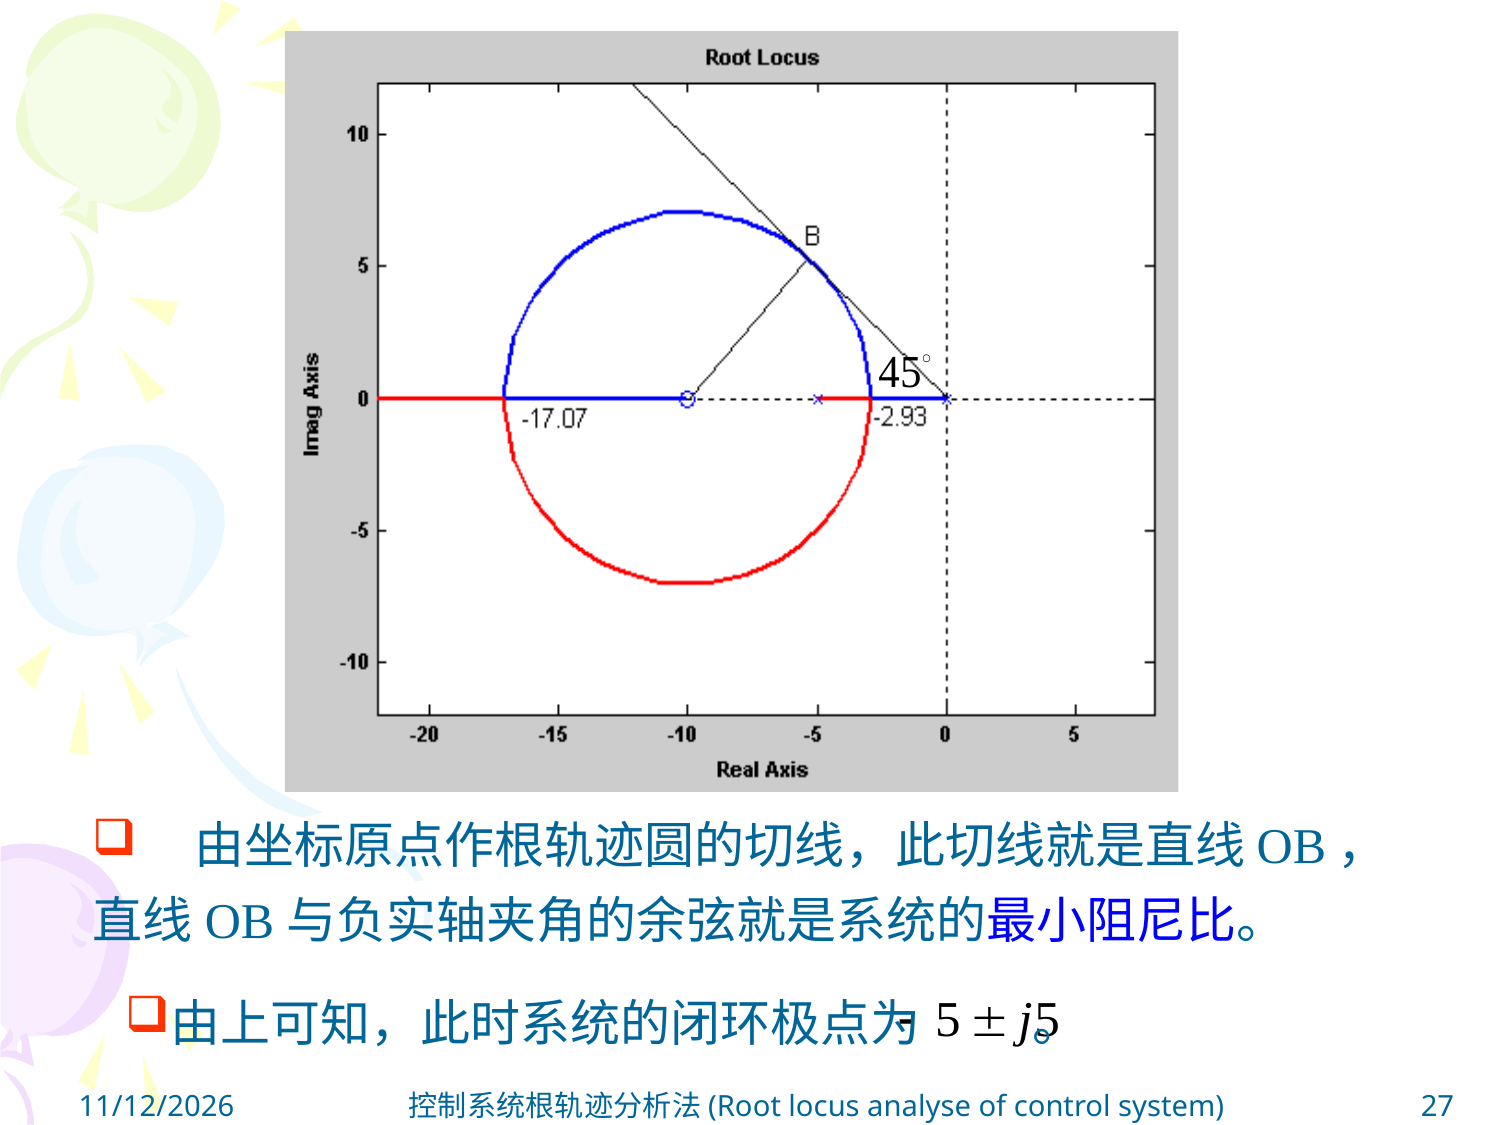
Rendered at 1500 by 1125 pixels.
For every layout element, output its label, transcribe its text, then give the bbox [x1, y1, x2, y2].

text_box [284, 30, 1179, 793]
text_box 由坐标原点作根轨迹圆的切线，此切线就是直线OB，直线OB与负实轴夹角的余弦就是系统的最小阻尼比。 [78, 791, 1418, 957]
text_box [77, 968, 1131, 1060]
footer 控制系统根轨迹分析法(Root locus analyse of control system) [270, 1079, 1340, 1125]
slide_number 27 [1340, 1079, 1470, 1125]
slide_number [63, 1079, 256, 1125]
